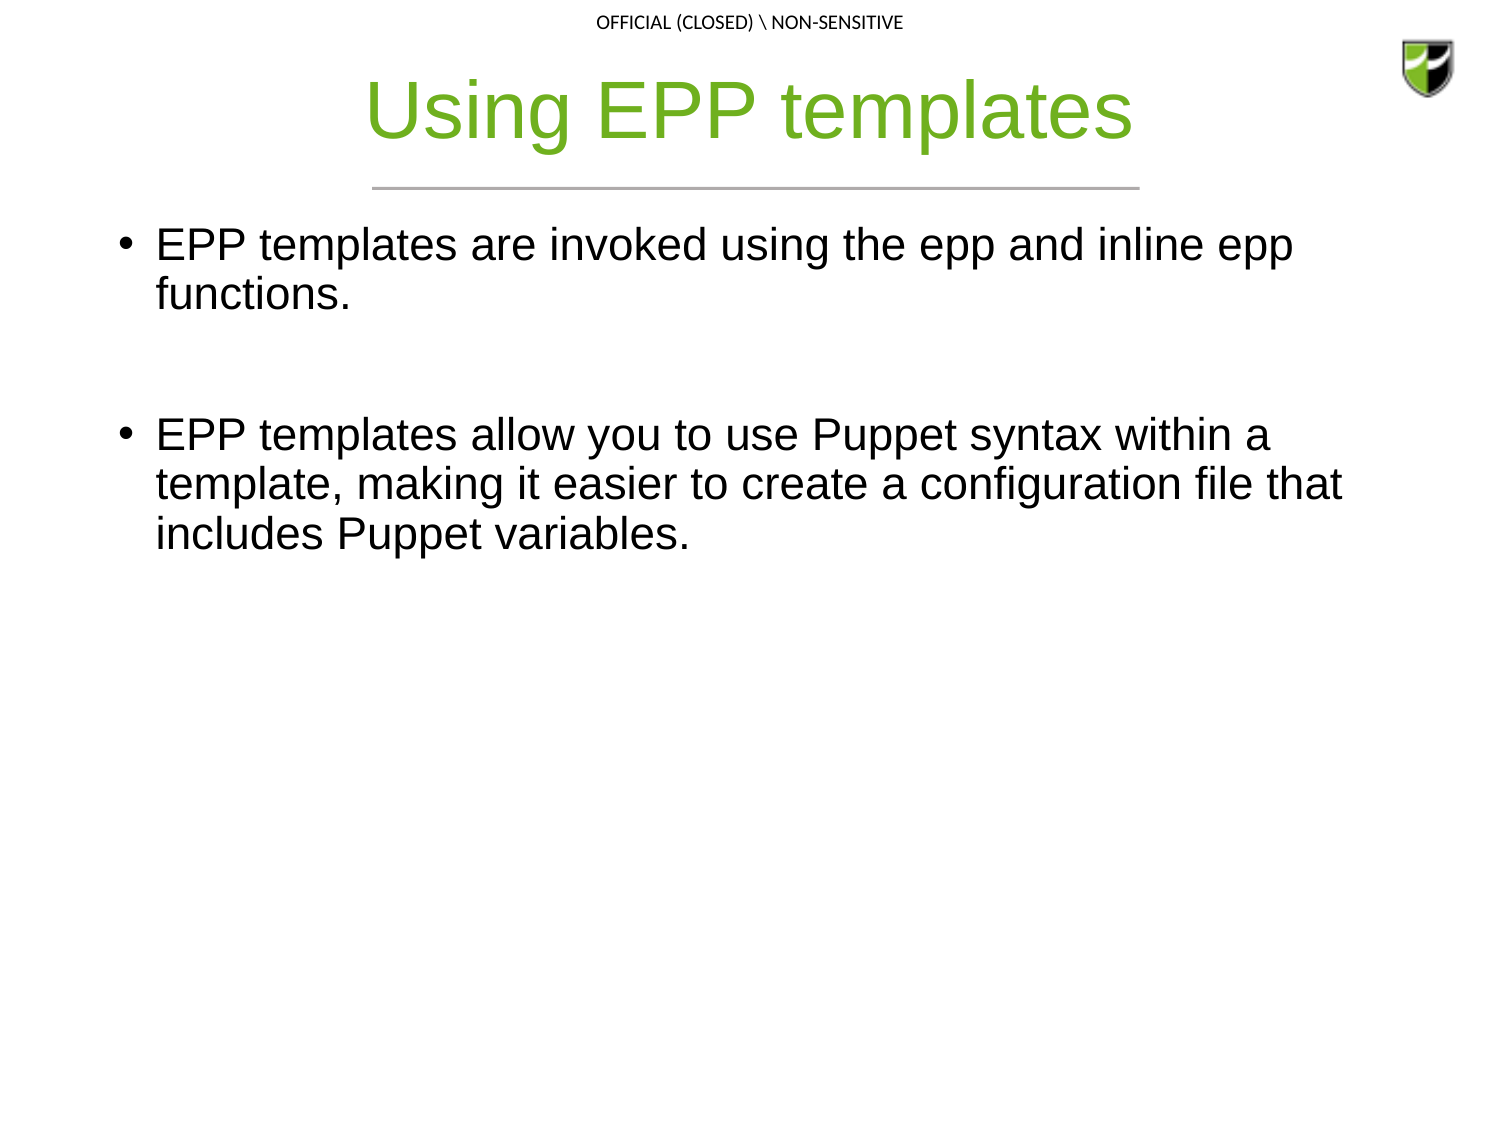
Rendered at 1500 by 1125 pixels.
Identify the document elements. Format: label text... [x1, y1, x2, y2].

title Using EPP templates [137, 59, 1363, 164]
picture [1388, 27, 1472, 113]
list EPP templates are invoked using the epp and inline epp functions. EPP templates allow you to use Puppet syntax within a template, making it easier to create a configuration file that includes Puppet variables. [103, 213, 1397, 958]
